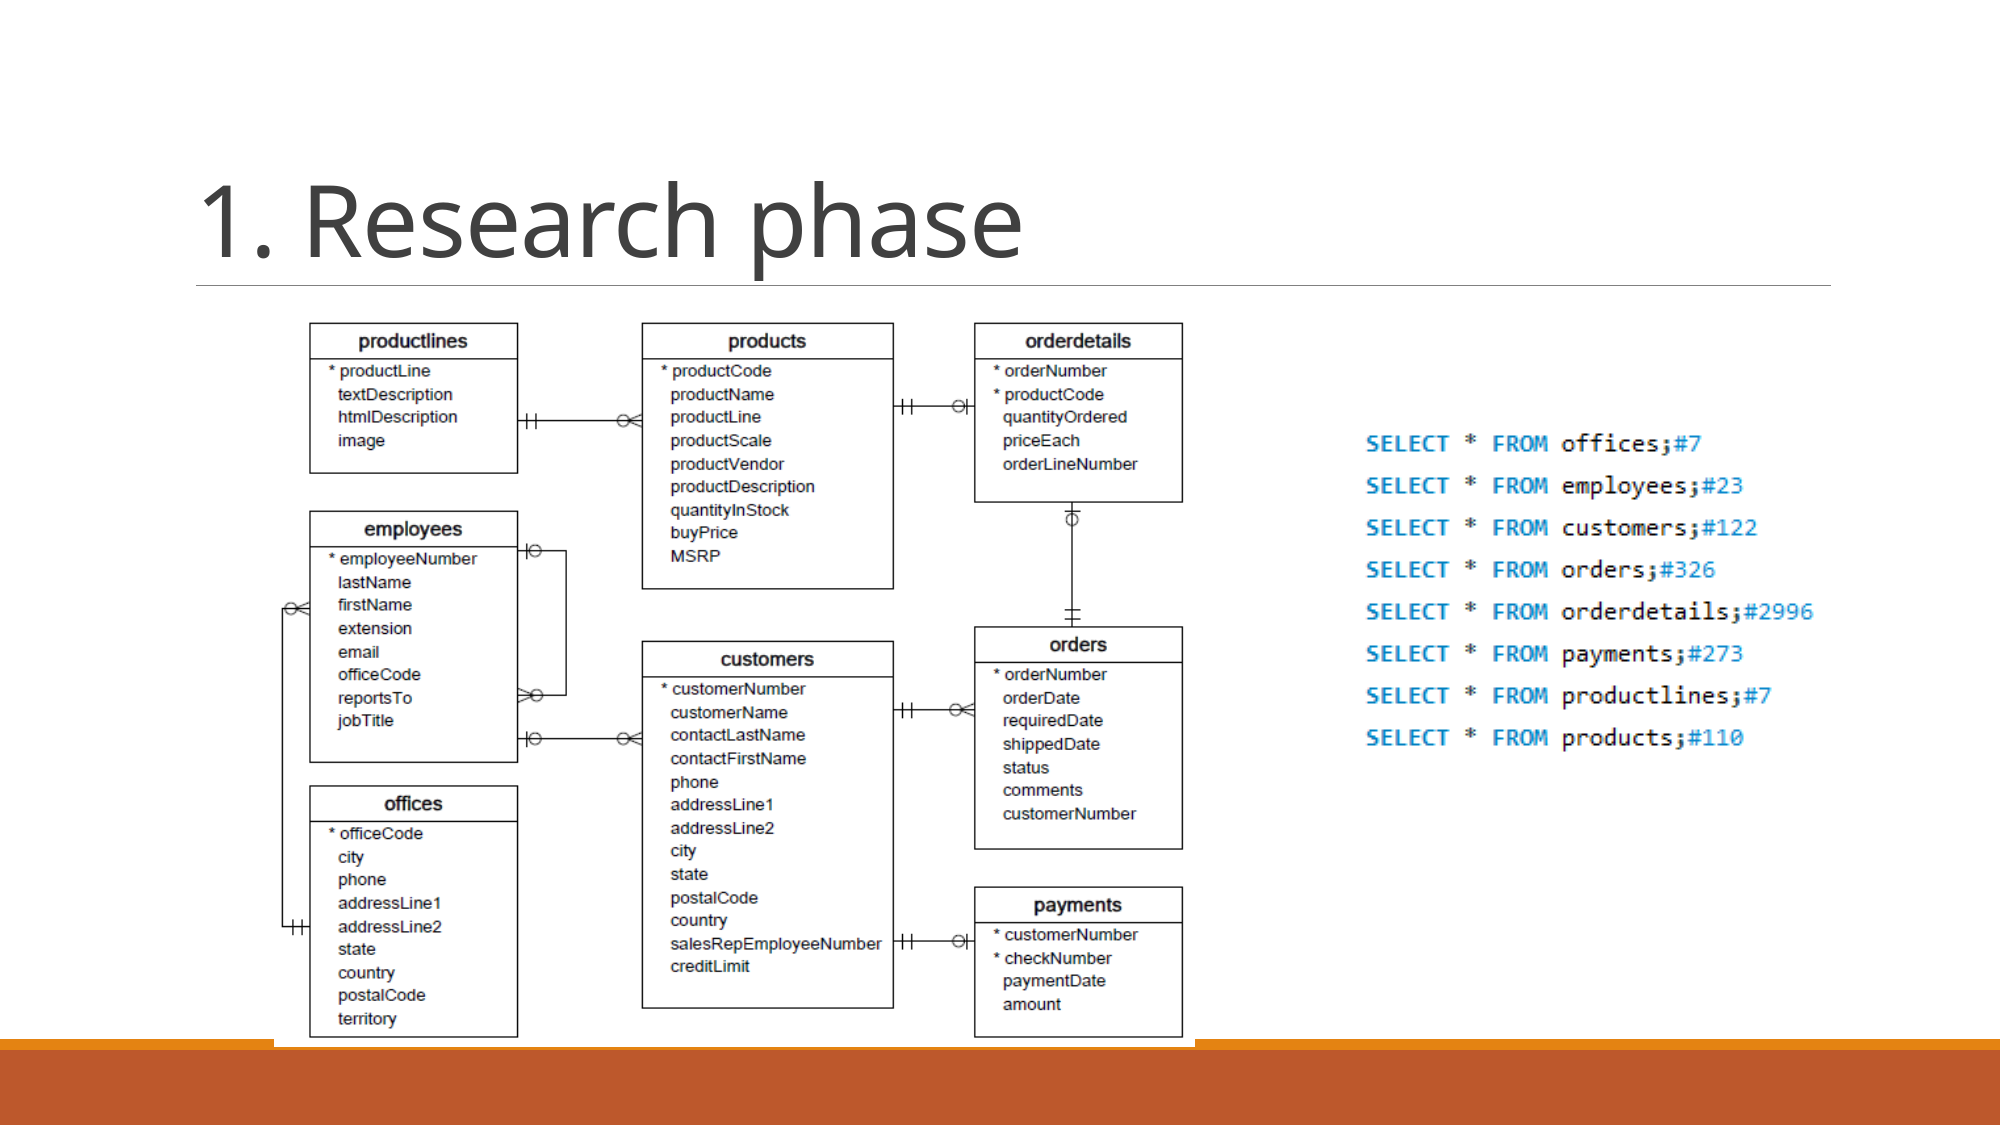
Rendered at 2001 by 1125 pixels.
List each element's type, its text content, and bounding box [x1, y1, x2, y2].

picture [1356, 414, 1842, 765]
picture [274, 311, 1195, 1047]
title 1. Research phase [180, 47, 1830, 285]
